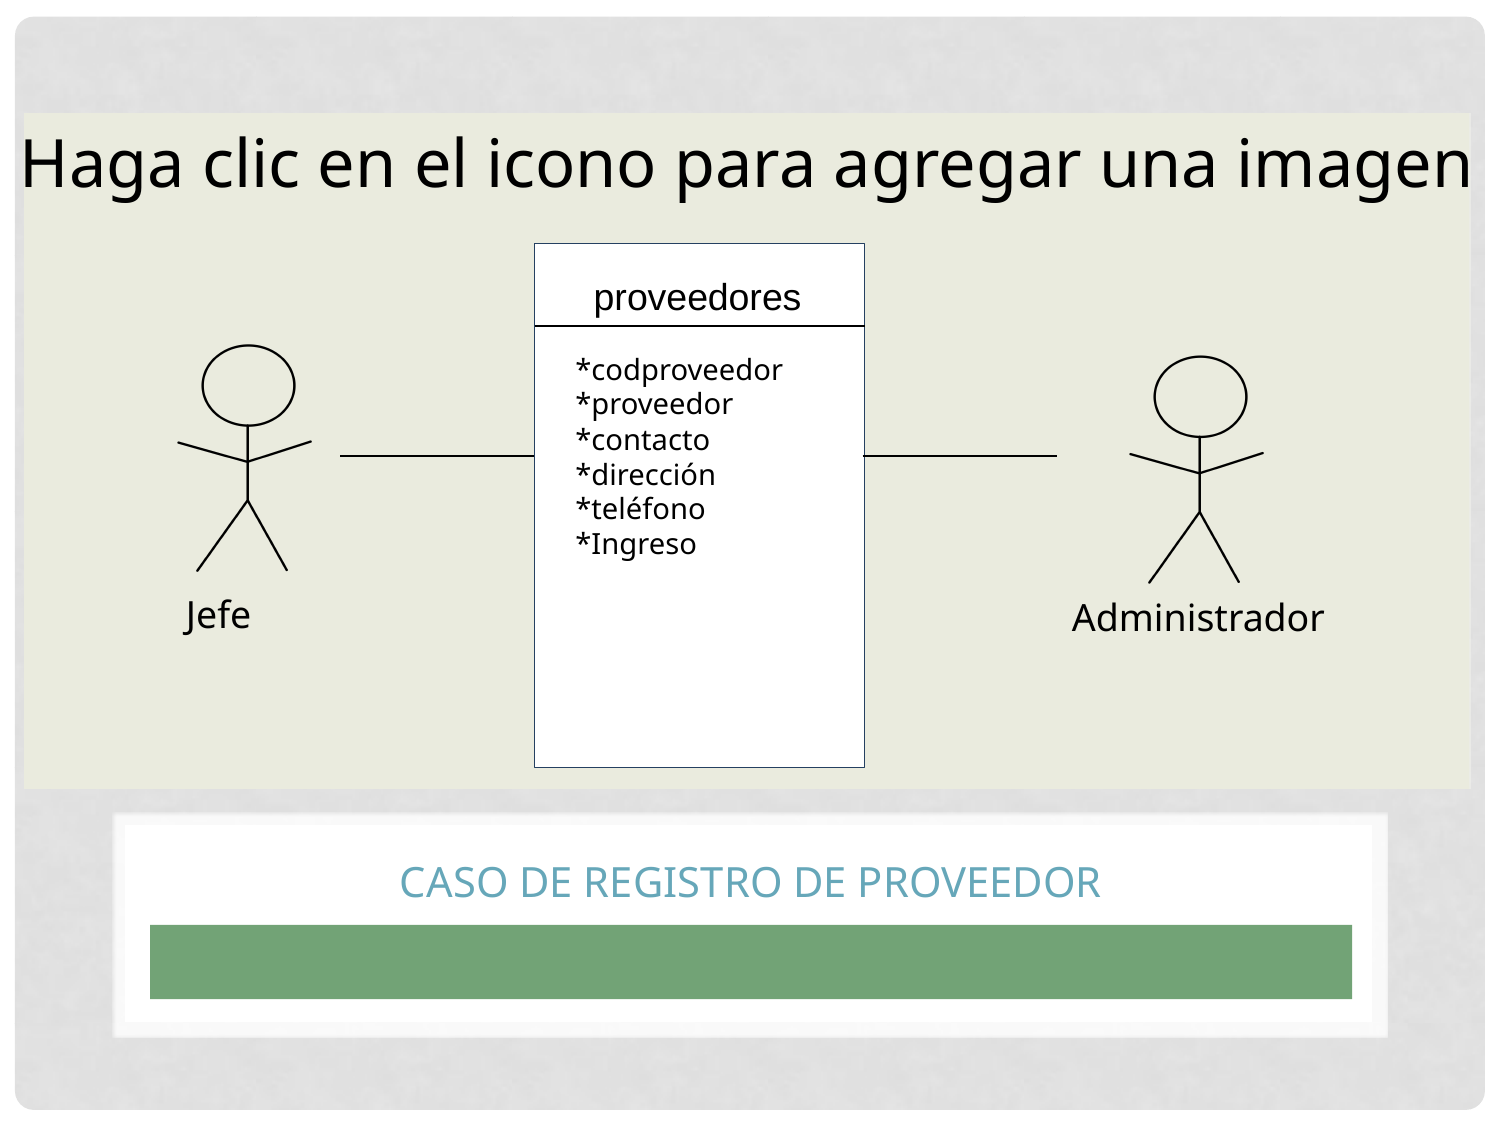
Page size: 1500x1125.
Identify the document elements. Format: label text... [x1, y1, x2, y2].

title Caso de Registro de Proveedor [150, 837, 1353, 924]
picture [24, 113, 1471, 790]
